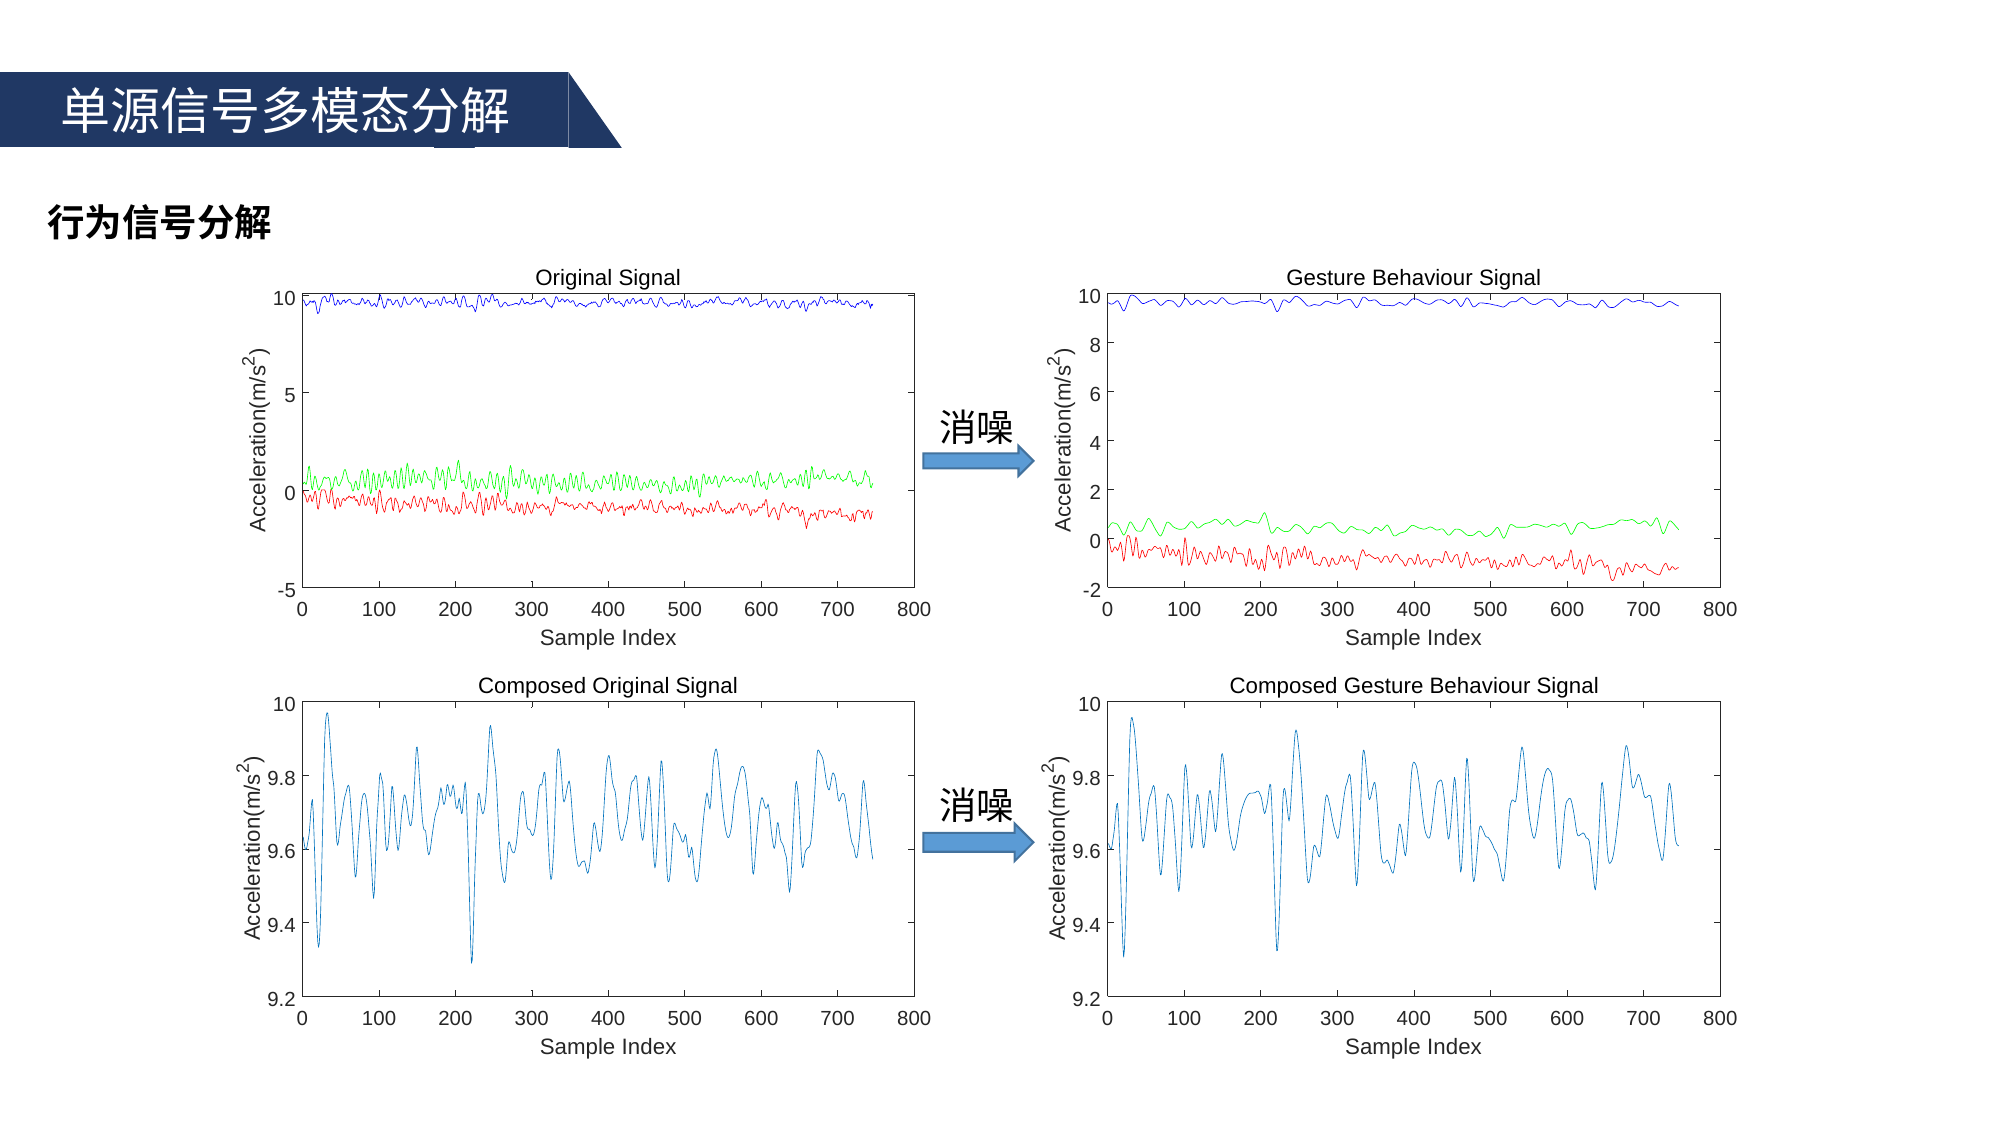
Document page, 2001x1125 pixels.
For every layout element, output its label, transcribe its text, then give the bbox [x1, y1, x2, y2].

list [64, 228, 1893, 1090]
text_box 行为信号分解 [32, 191, 308, 251]
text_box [0, 72, 622, 148]
